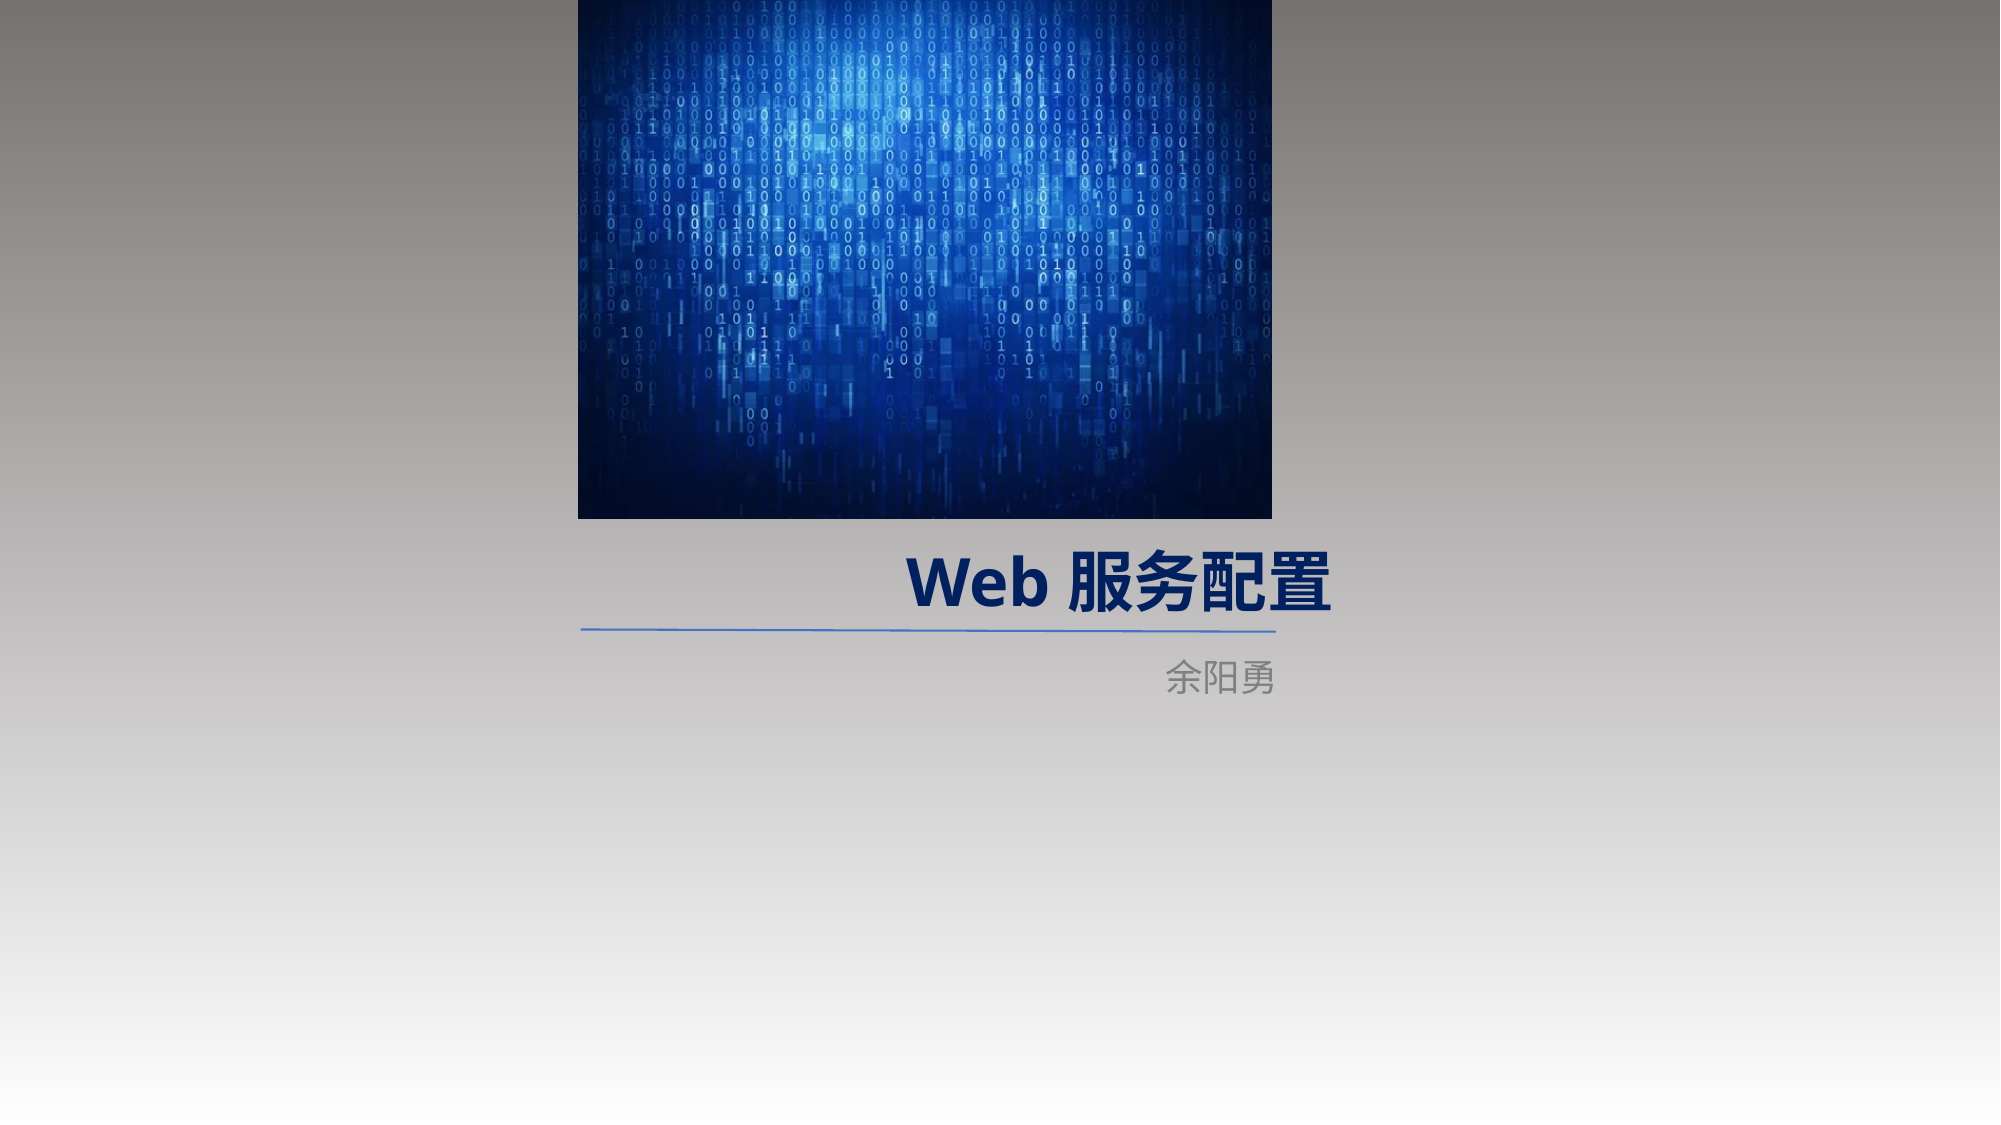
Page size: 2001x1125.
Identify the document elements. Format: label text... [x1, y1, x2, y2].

text_box Web服务配置 [741, 532, 1534, 627]
text_box 余阳勇 [1150, 647, 1314, 707]
picture [578, 0, 1272, 519]
